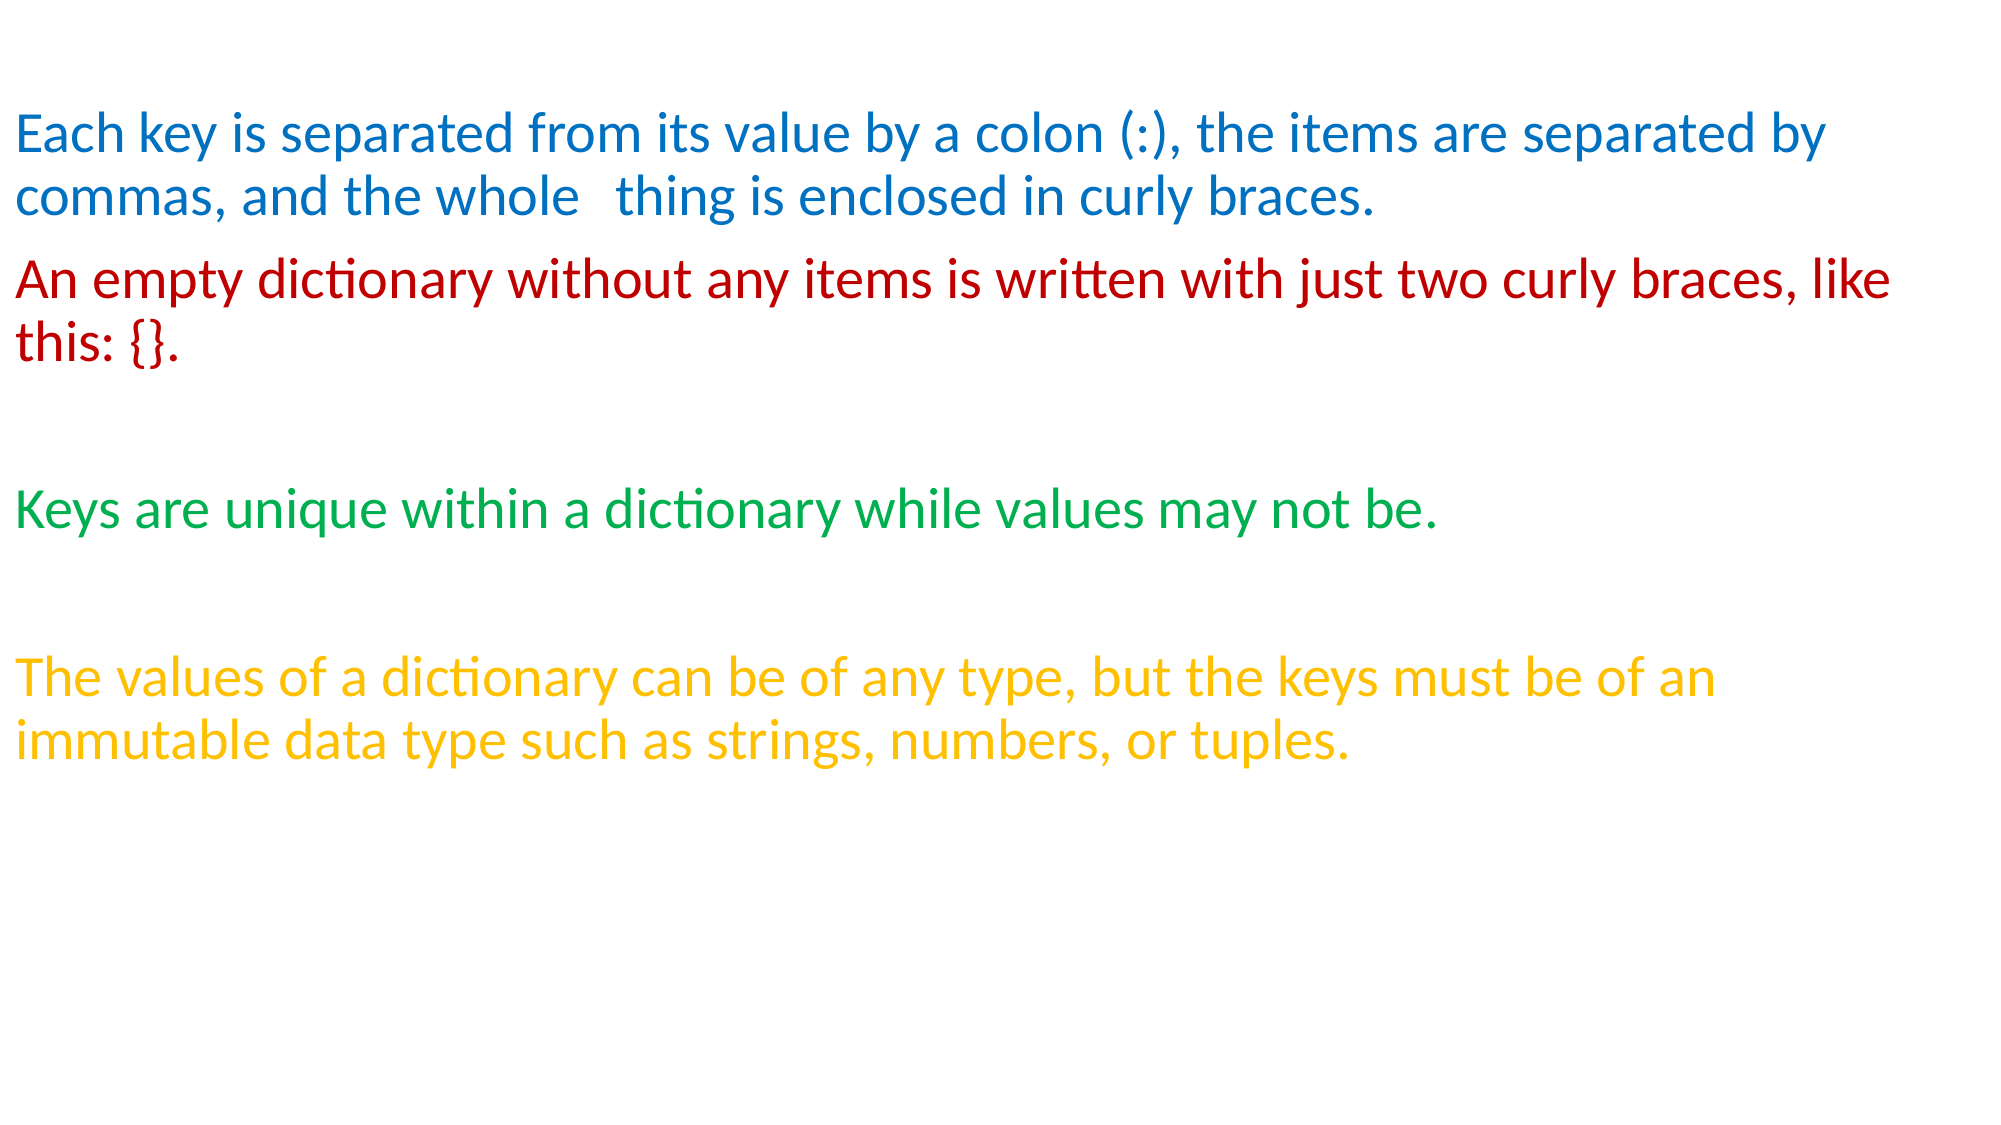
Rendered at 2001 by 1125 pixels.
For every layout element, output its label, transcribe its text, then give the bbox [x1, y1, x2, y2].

list Each key is separated from its value by a colon (:), the items are separated by commas, and the whole thing is enclosed in curly braces. An empty dictionary without any items is written with just two curly braces, like this: {}. Keys are unique within a dictionary while values may not be. The values of a dictionary can be of any type, but the keys must be of an immutable data type such as strings, numbers, or tuples. [0, 94, 2000, 1125]
